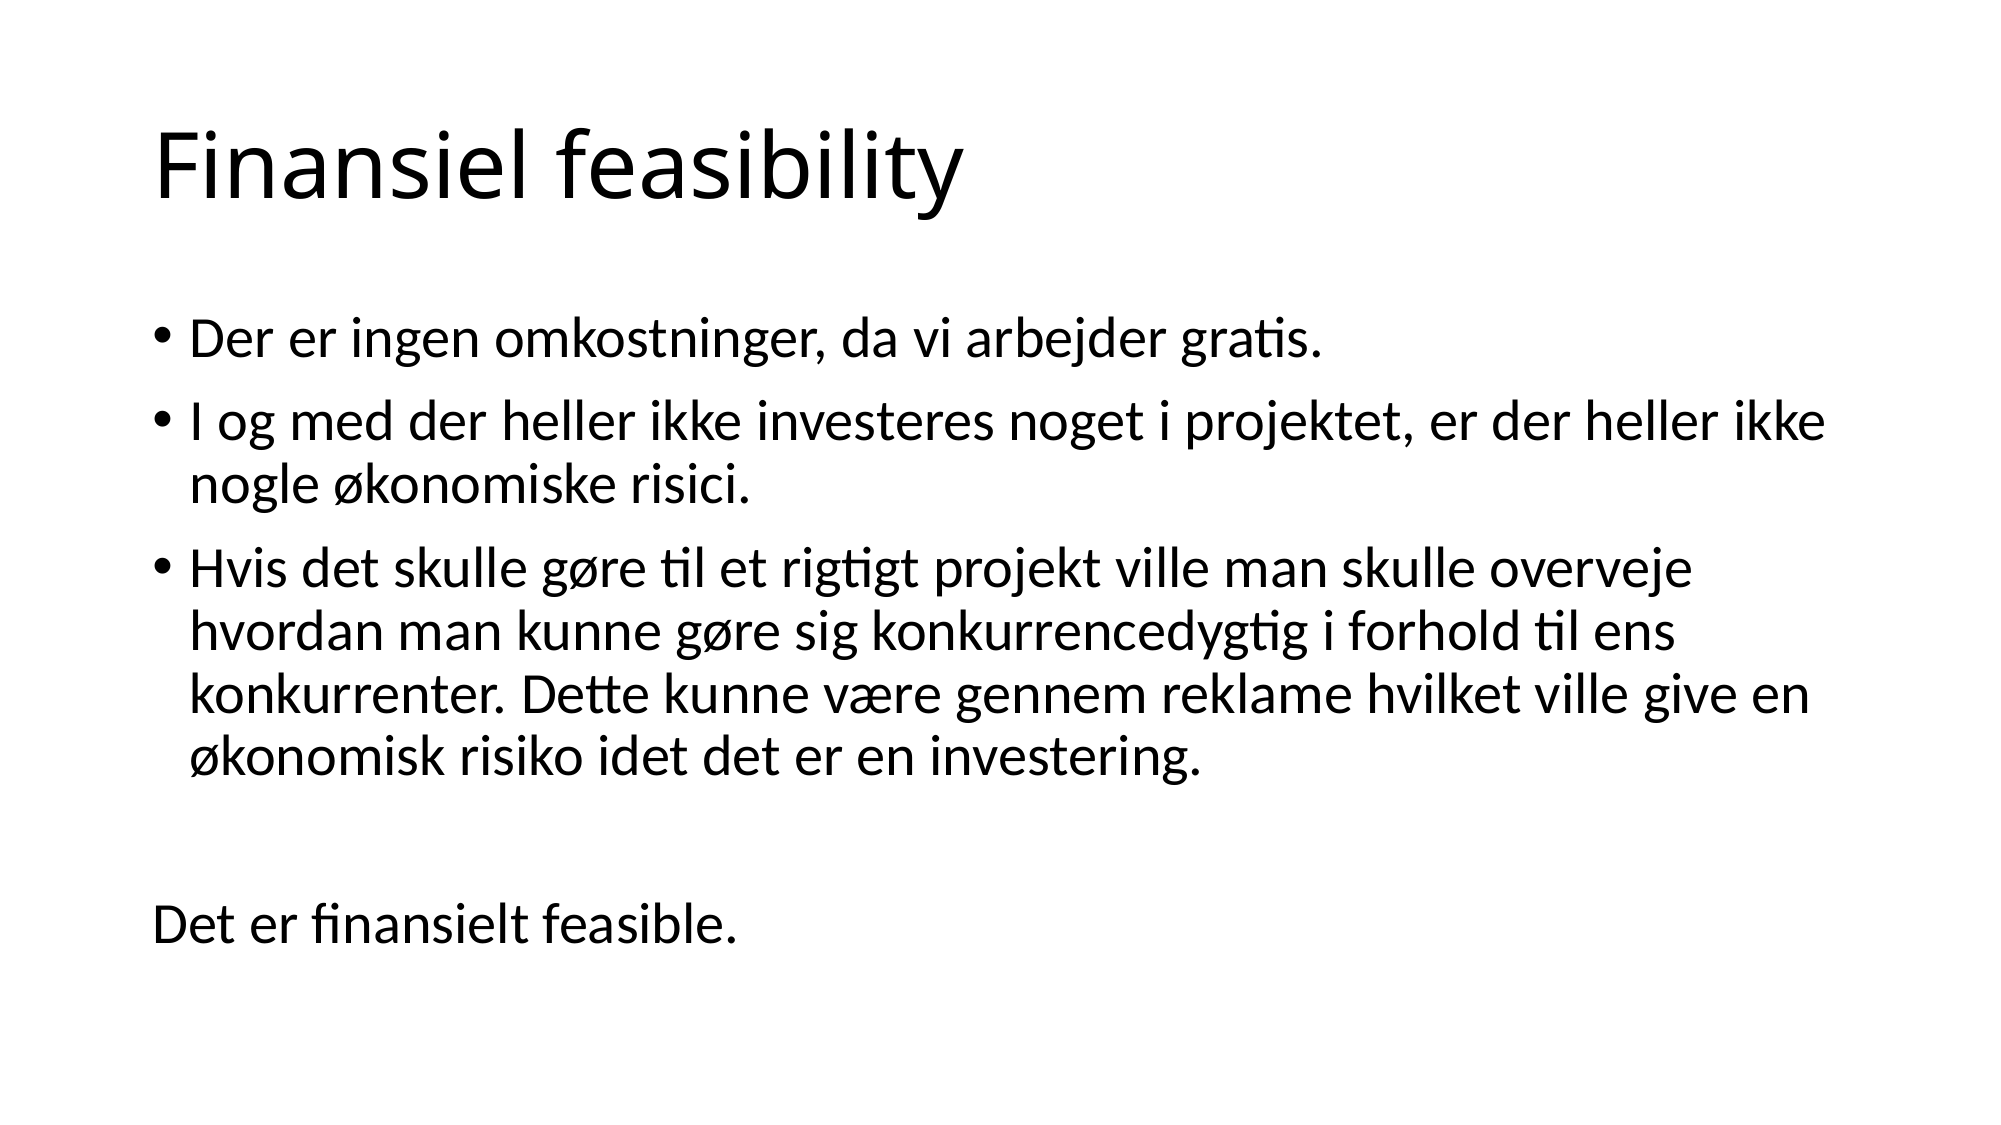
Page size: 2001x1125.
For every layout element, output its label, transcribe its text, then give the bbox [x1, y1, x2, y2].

title Finansiel feasibility [137, 59, 1863, 278]
list Der er ingen omkostninger, da vi arbejder gratis. I og med der heller ikke investeres noget i projektet, er der heller ikke nogle økonomiske risici. Hvis det skulle gøre til et rigtigt projekt ville man skulle overveje hvordan man kunne gøre sig konkurrencedygtig i forhold til ens konkurrenter. Dette kunne være gennem reklame hvilket ville give en økonomisk risiko idet det er en investering. Det er finansielt feasible. [137, 299, 1863, 1014]
